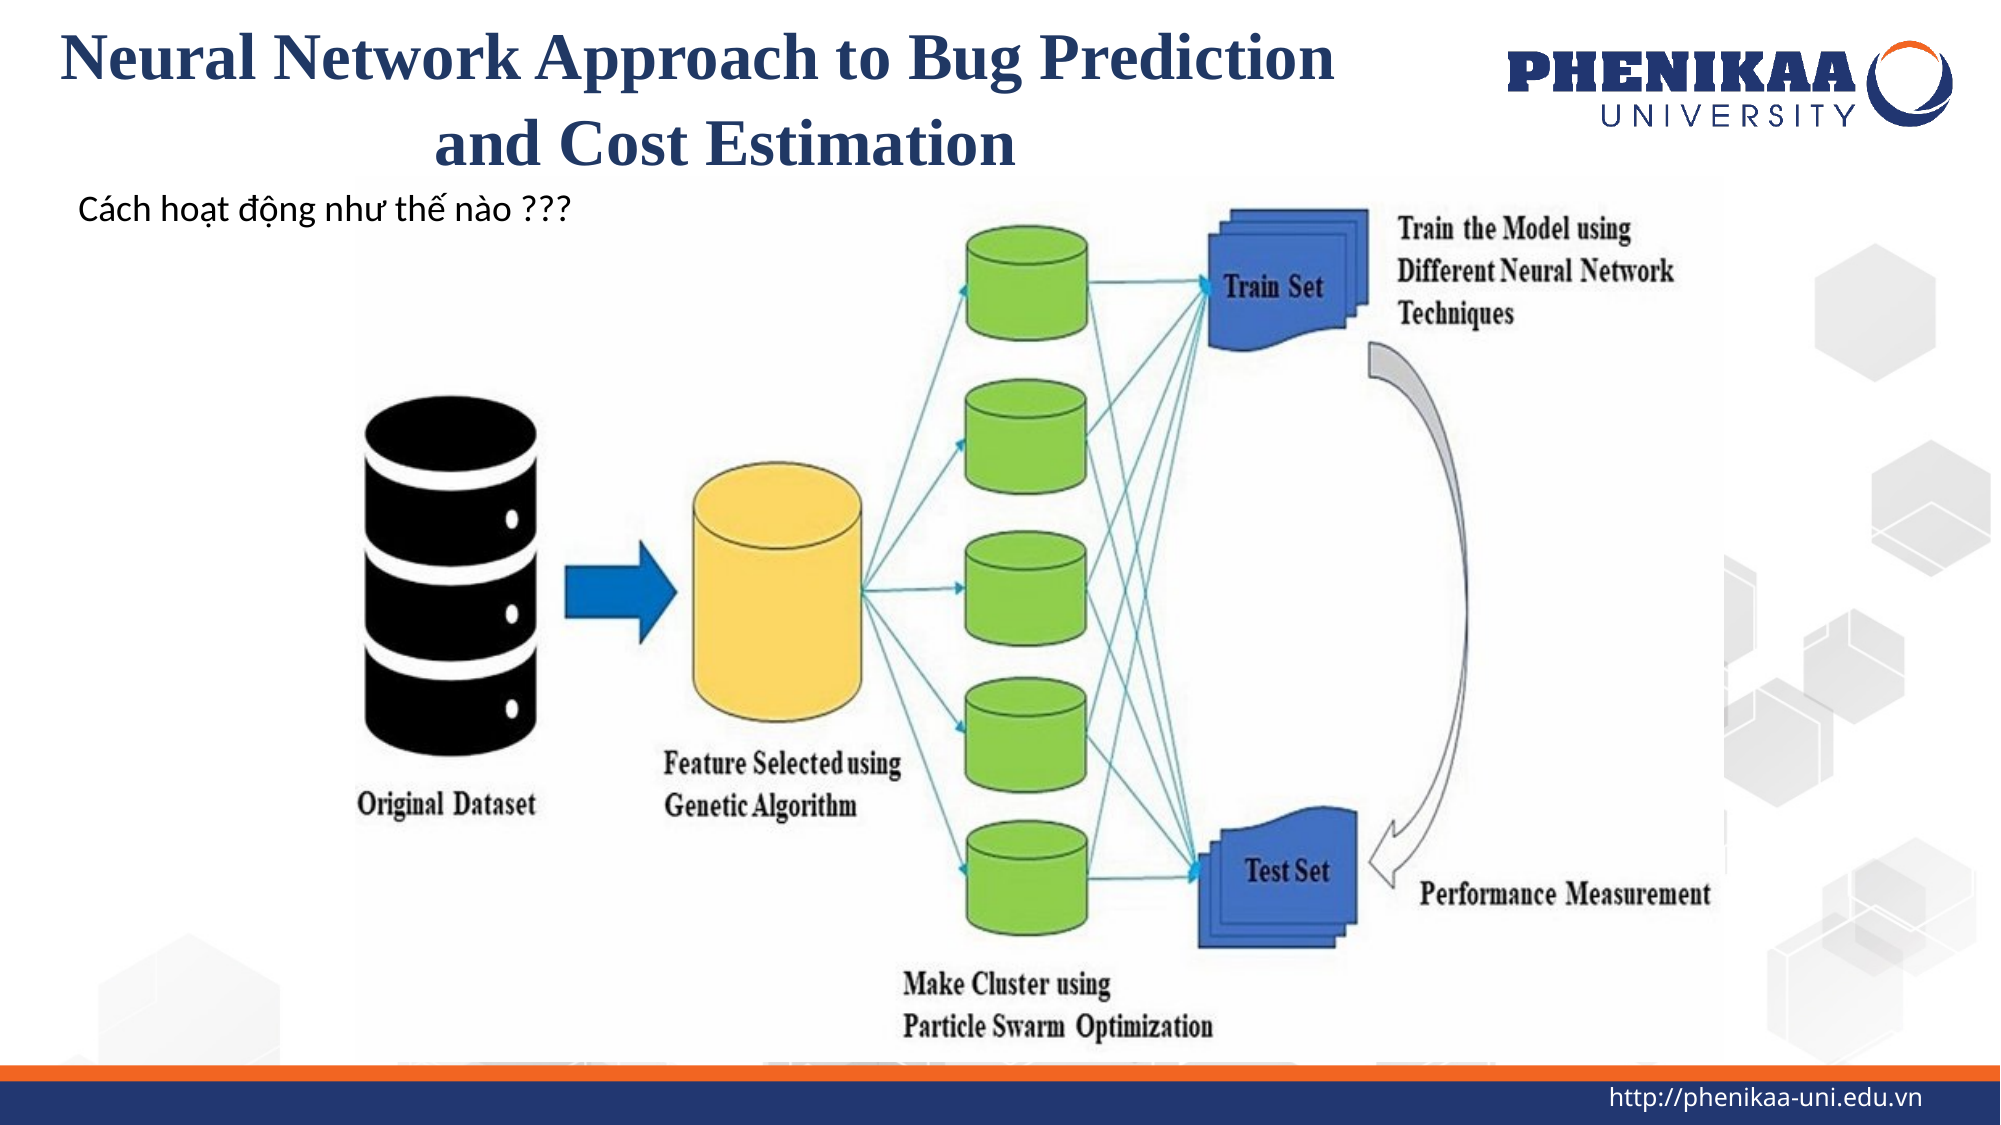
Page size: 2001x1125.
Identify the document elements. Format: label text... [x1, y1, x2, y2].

text_box Cách hoạt động như thế nào ??? [63, 176, 355, 237]
picture [0, 0, 2000, 1065]
text_box [967, 0, 1624, 176]
title Neural Network Approach to Bug Prediction and Cost Estimation [0, 0, 967, 168]
